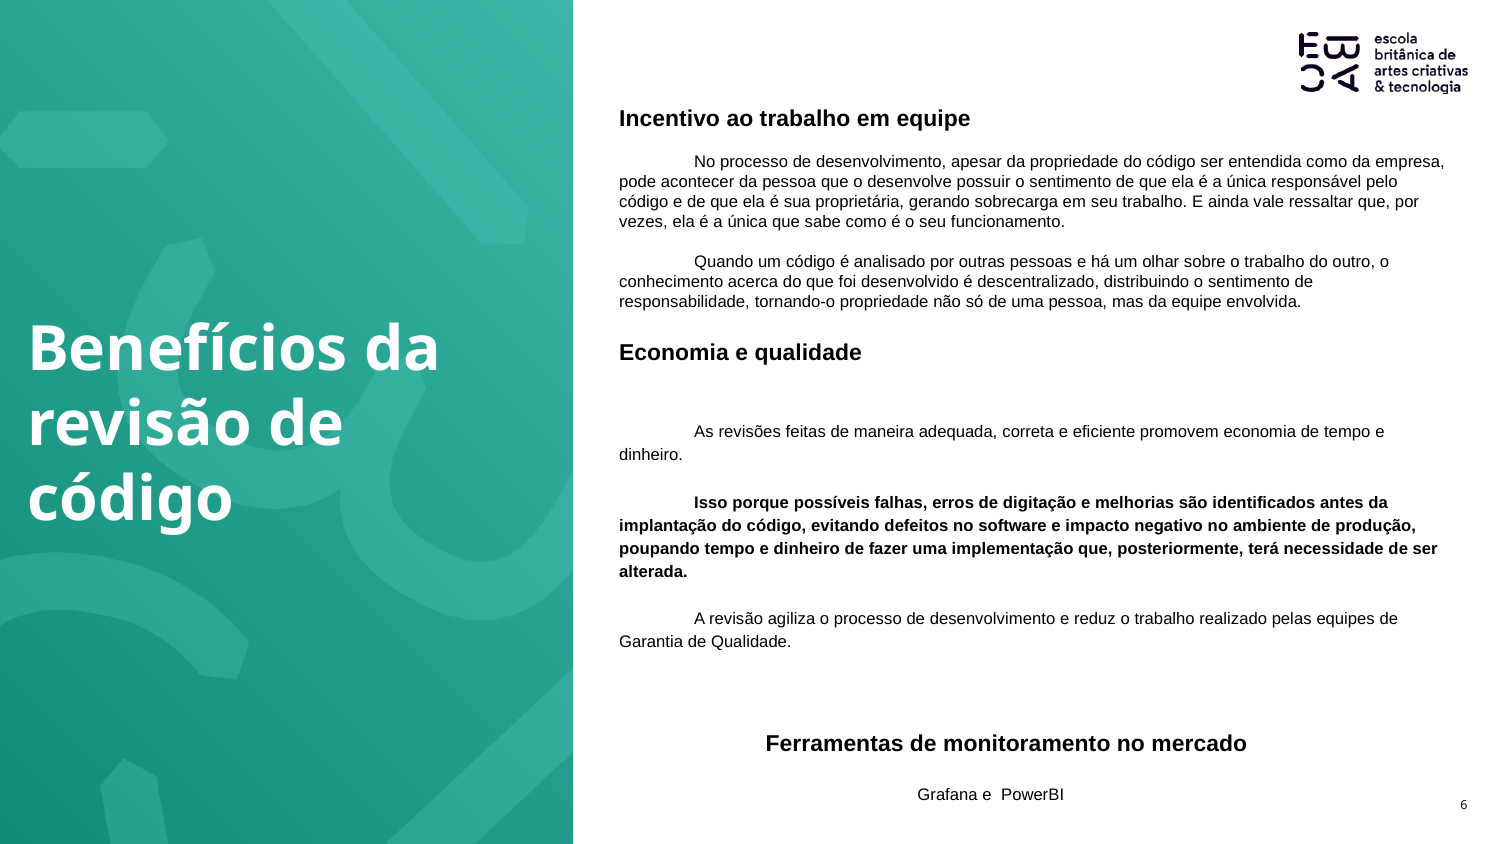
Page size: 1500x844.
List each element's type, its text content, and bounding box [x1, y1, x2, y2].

picture [0, 0, 574, 844]
picture [1299, 32, 1468, 94]
text_box Incentivo ao trabalho em equipe No processo de desenvolvimento, apesar da propriedade do código ser entendida como da empresa, pode acontecer da pessoa que o desenvolve possuir o sentimento de que ela é a única responsável pelo código e de que ela é sua proprietária, gerando sobrecarga em seu trabalho. E ainda vale ressaltar que, por vezes, ela é a única que sabe como é o seu funcionamento. Quando um código é analisado por outras pessoas e há um olhar sobre o trabalho do outro, o conhecimento acerca do que foi desenvolvido é descentralizado, distribuindo o sentimento de responsabilidade, tornando-o propriedade não só de uma pessoa, mas da equipe envolvida. Economia e qualidade As revisões feitas de maneira adequada, correta e eficiente promovem economia de tempo e dinheiro. Isso porque possíveis falhas, erros de digitação e melhorias são identificados antes da implantação do código, evitando defeitos no software e impacto negativo no ambiente de produção, poupando tempo e dinheiro de fazer uma implementação que, posteriormente, terá necessidade de ser alterada. A revisão agiliza o processo de desenvolvimento e reduz o trabalho realizado pelas equipes de Garantia de Qualidade. Ferramentas de monitoramento no mercado Grafana e PowerBI [604, 68, 1465, 844]
